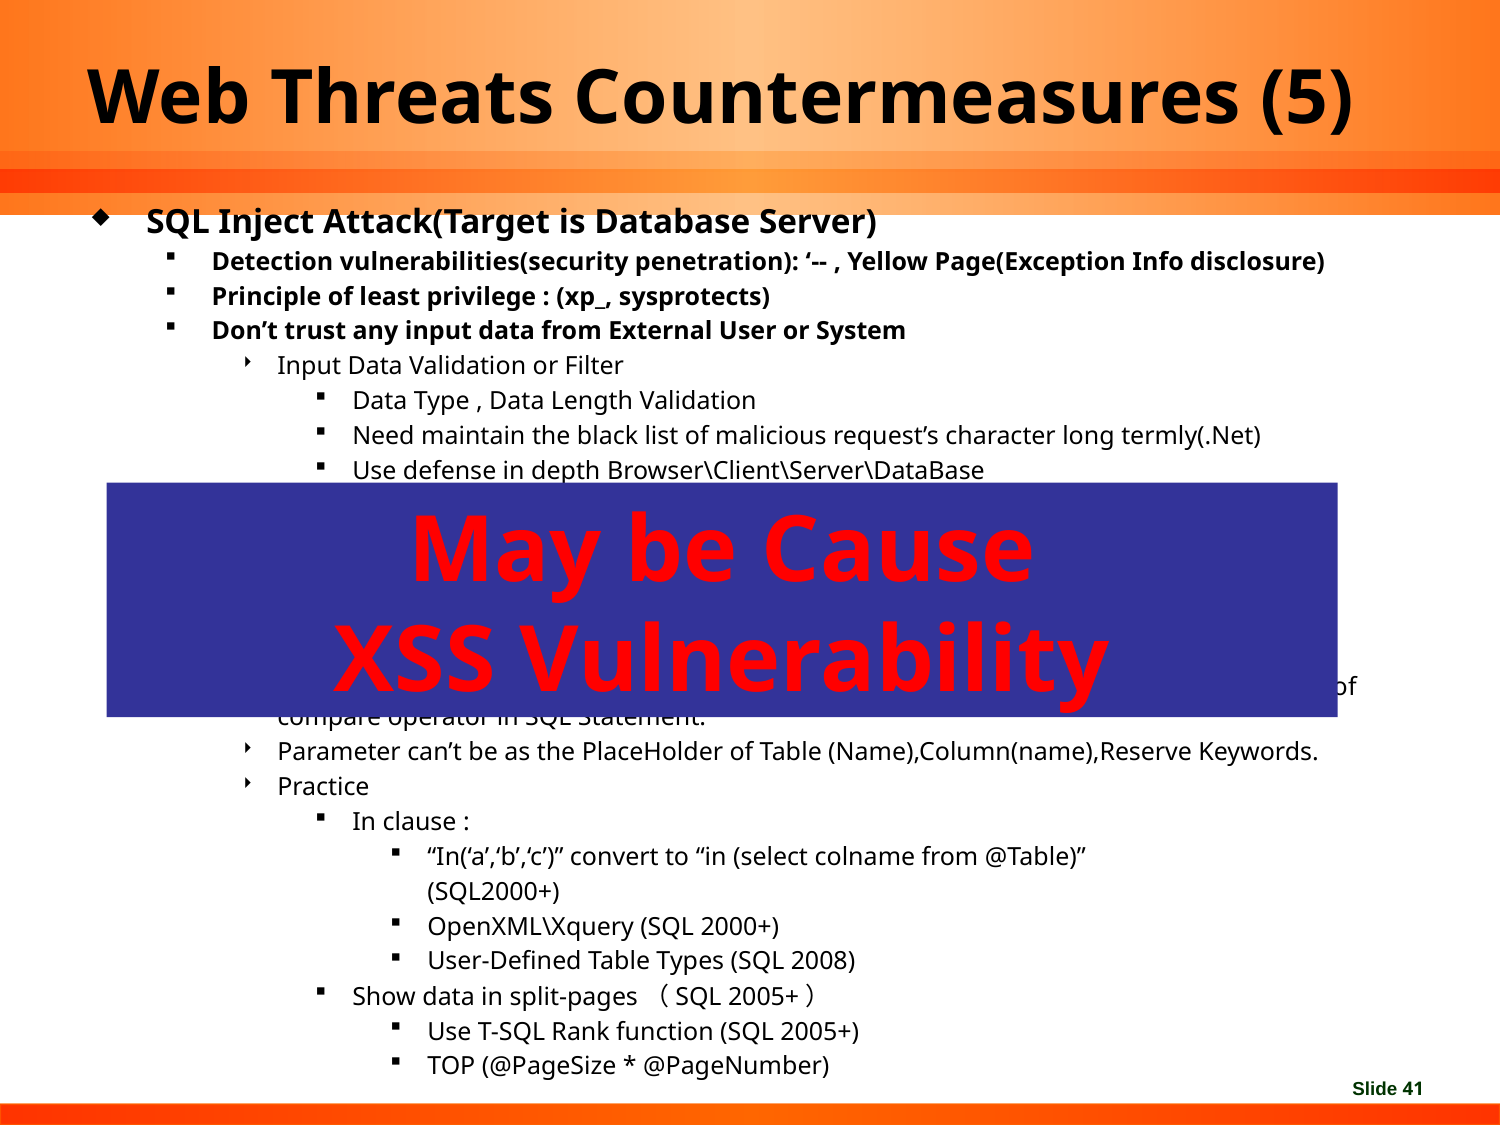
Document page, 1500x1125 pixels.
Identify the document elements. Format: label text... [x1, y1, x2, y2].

text_box May be Cause XSS Vulnerability [106, 482, 1338, 718]
title Web Threats Countermeasures (5) [72, 0, 1424, 188]
list SQL Inject Attack(Target is Database Server) Detection vulnerabilities(security penetration): ‘-- , Yellow Page(Exception Info disclosure) Principle of least privilege : (xp_, sysprotects) Don’t trust any input data from External User or System Input Data Validation or Filter Data Type , Data Length Validation Need maintain the black list of malicious request’s character long termly(.Net) Use defense in depth Browser\Client\Server\DataBase Avoid Construct Dynamic SQL and execute it set @input = replace(@input,'''','''''') (Store Procedure dynamic T-SQL) Store Procedure T-SQL CodeReview: where syscomments.text like ‘%exec%’ Client Application CodeReview: CommandText T-SQL without “@” Use Parameterized SQL statement (final Solution, Security & Performance) Parameter is the PlaceHolder of Column’s Value or Variable，It’s usually at the right side of compare operator in SQL Statement. Parameter can’t be as the PlaceHolder of Table (Name),Column(name),Reserve Keywords. Practice In clause : “In(‘a’,‘b’,‘c’)” convert to “in (select colname from @Table)” (SQL2000+) OpenXML\Xquery (SQL 2000+) User-Defined Table Types (SQL 2008) Show data in split-pages（SQL 2005+） Use T-SQL Rank function (SQL 2005+) TOP (@PageSize * @PageNumber) [74, 192, 1426, 1075]
